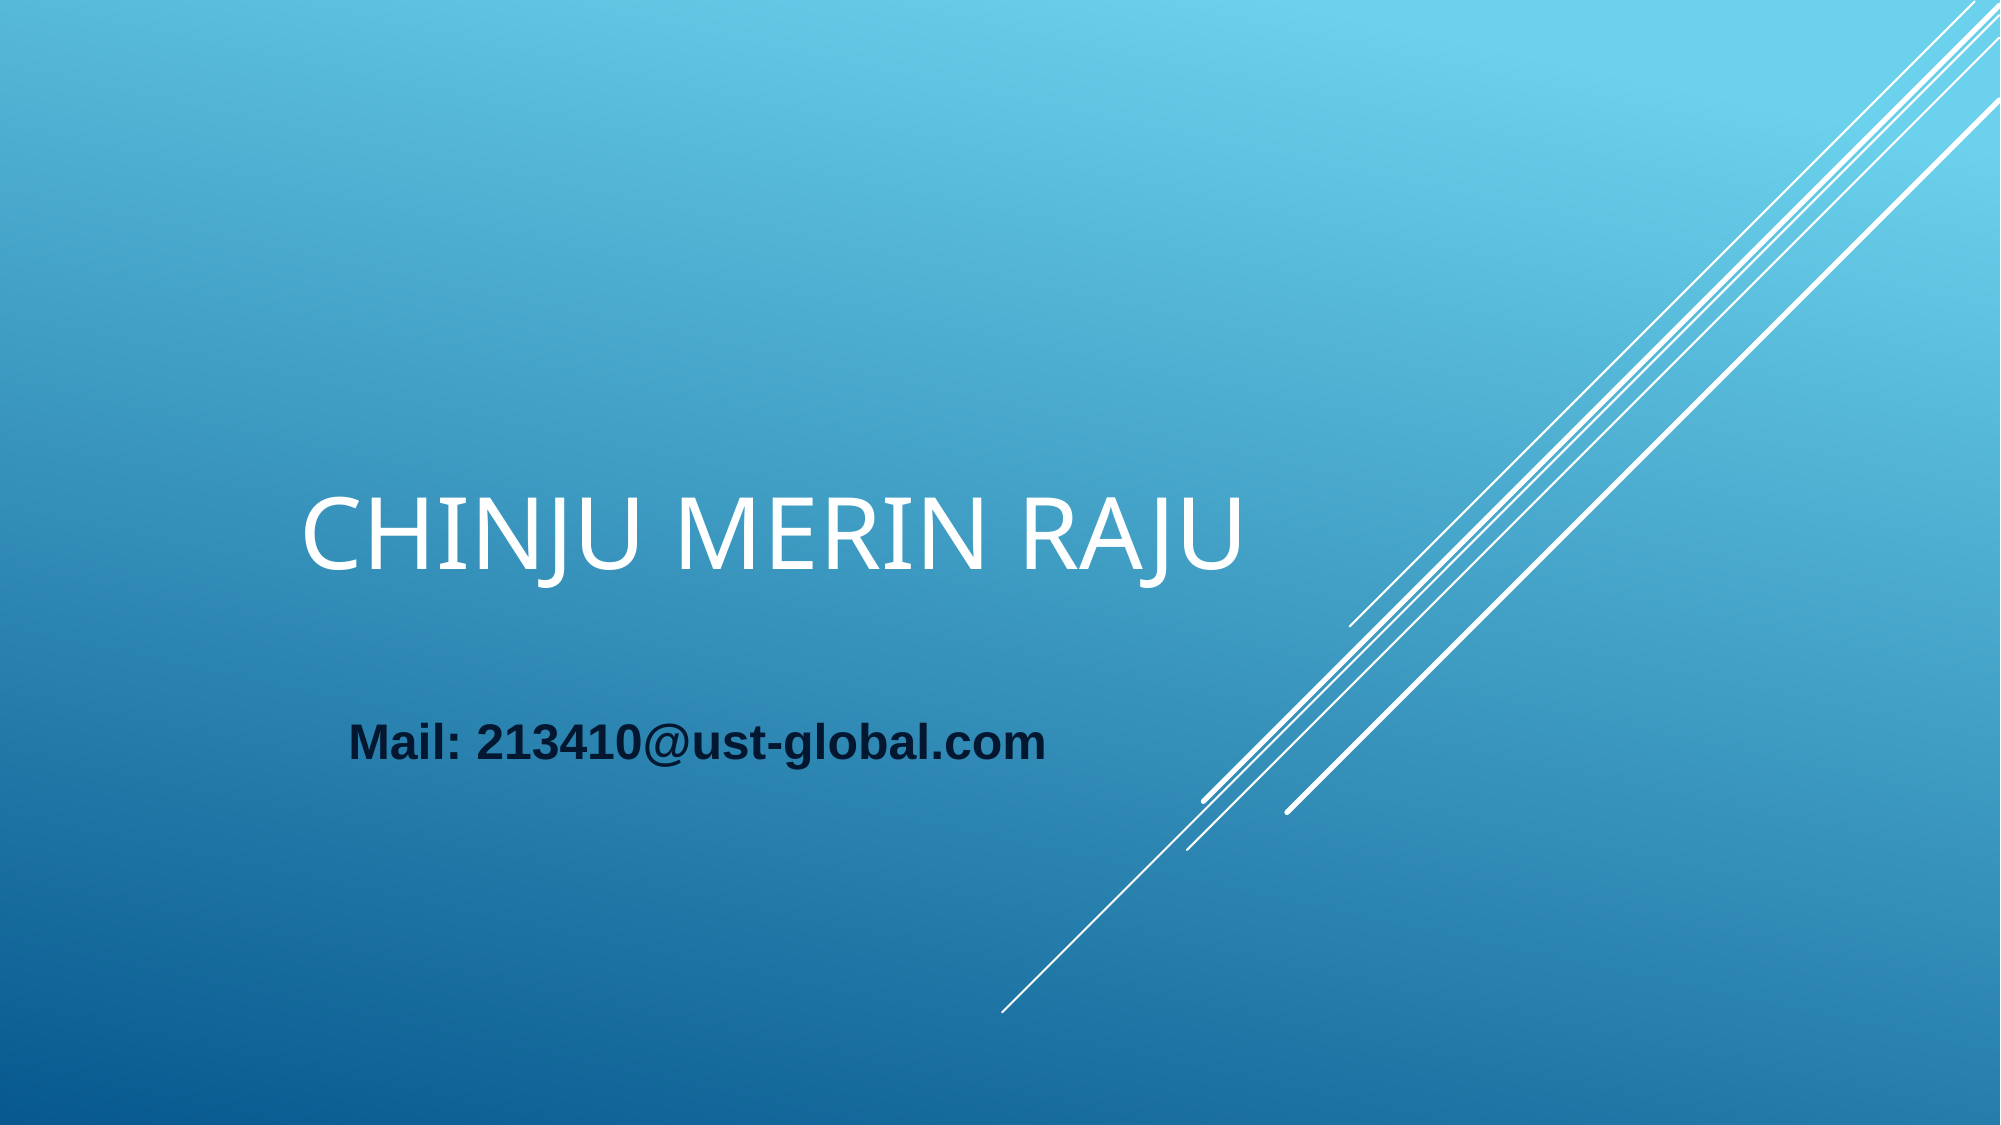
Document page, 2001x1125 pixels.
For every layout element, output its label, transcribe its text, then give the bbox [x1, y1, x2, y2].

title CHINJU MERIN RAJU [284, 84, 1938, 597]
text_box Mail: 213410@ust-global.com [333, 702, 1820, 778]
